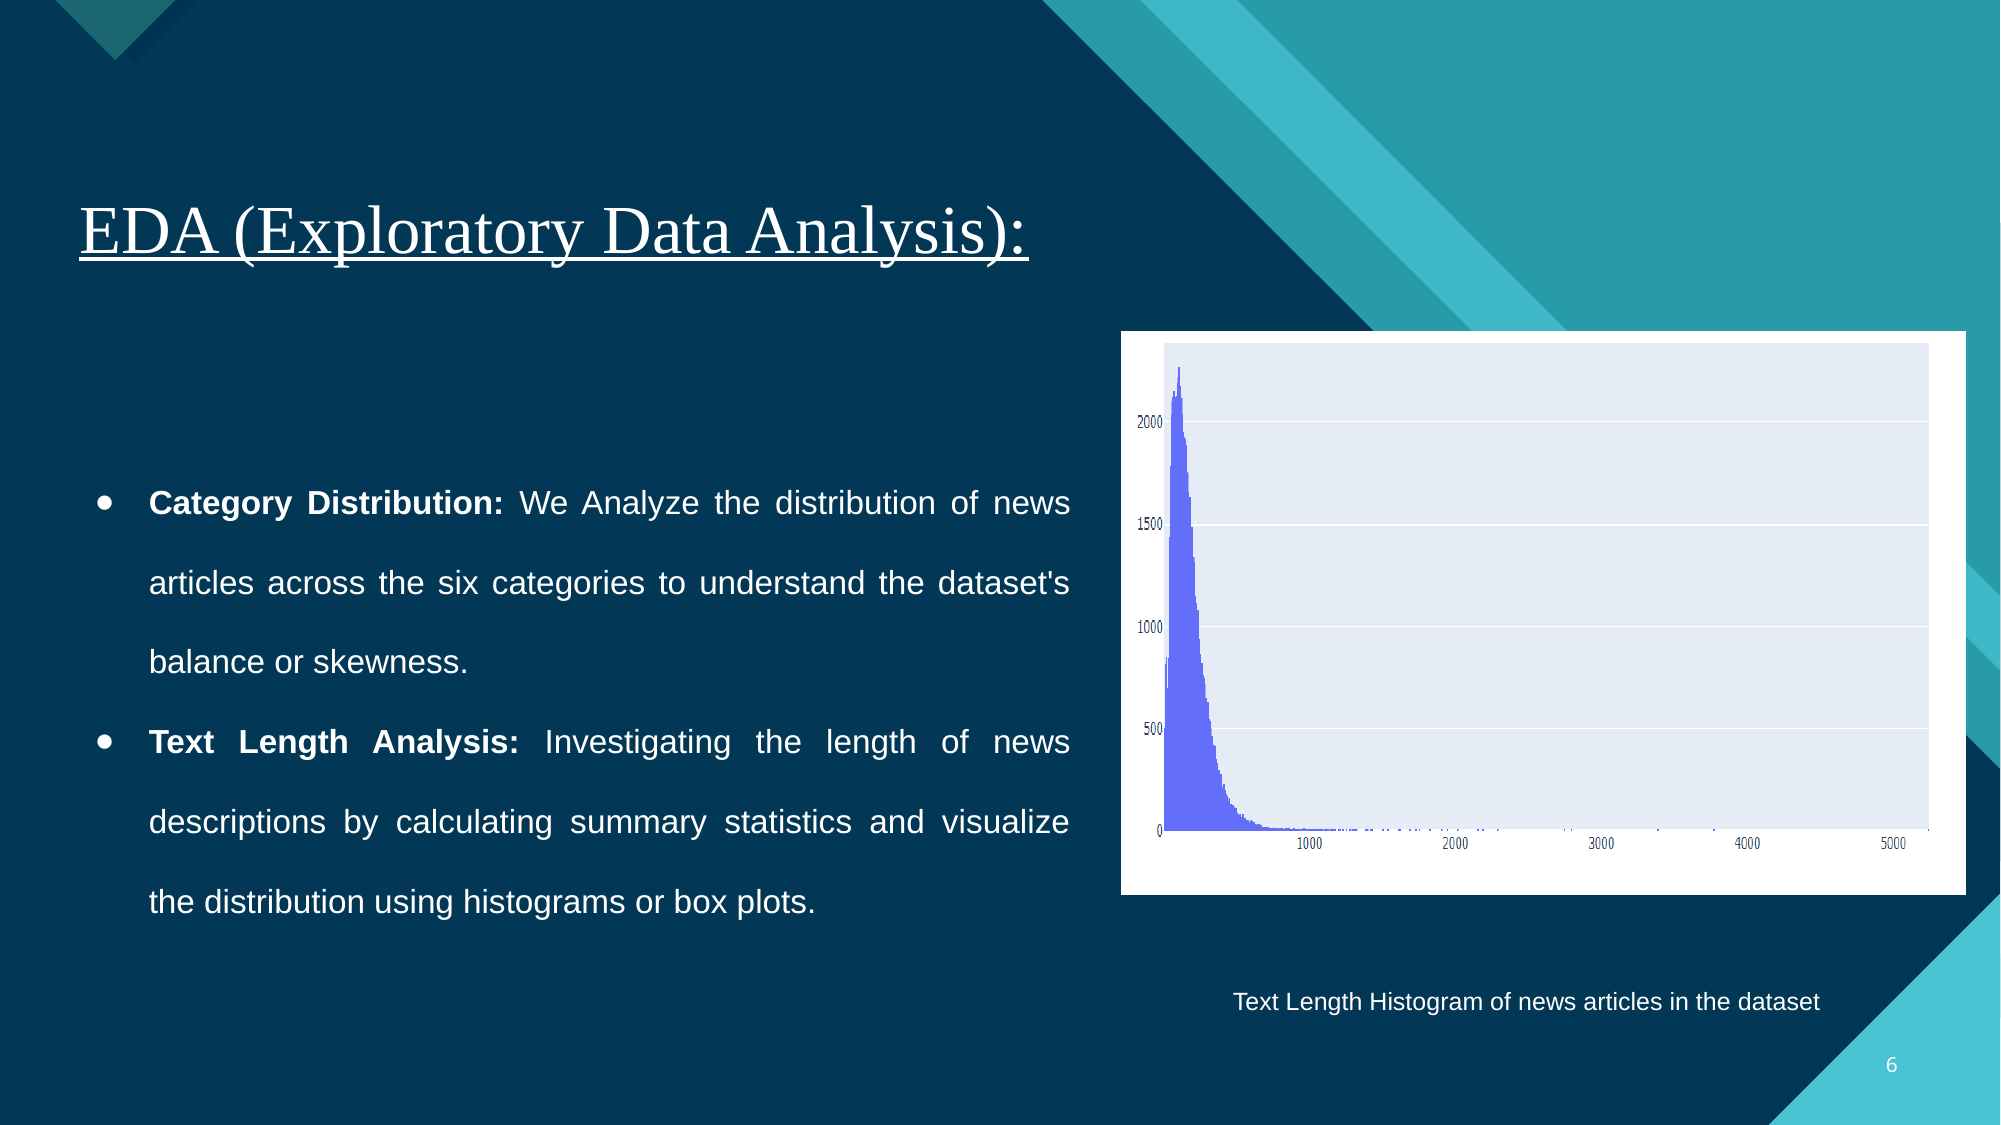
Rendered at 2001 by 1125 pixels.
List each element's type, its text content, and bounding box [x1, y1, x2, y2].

slide_number ‹#› [1845, 1035, 1913, 1096]
picture [1121, 330, 1966, 896]
title EDA (Exploratory Data Analysis): [79, 107, 1697, 269]
text_box Category Distribution: We Analyze the distribution of news articles across the six categories to understand the dataset's balance or skewness. Text Length Analysis: Investigating the length of news descriptions by calculating summary statistics and visualize the distribution using histograms or box plots. [53, 338, 1092, 1018]
text_box Text Length Histogram of news articles in the dataset [1217, 940, 1857, 1001]
